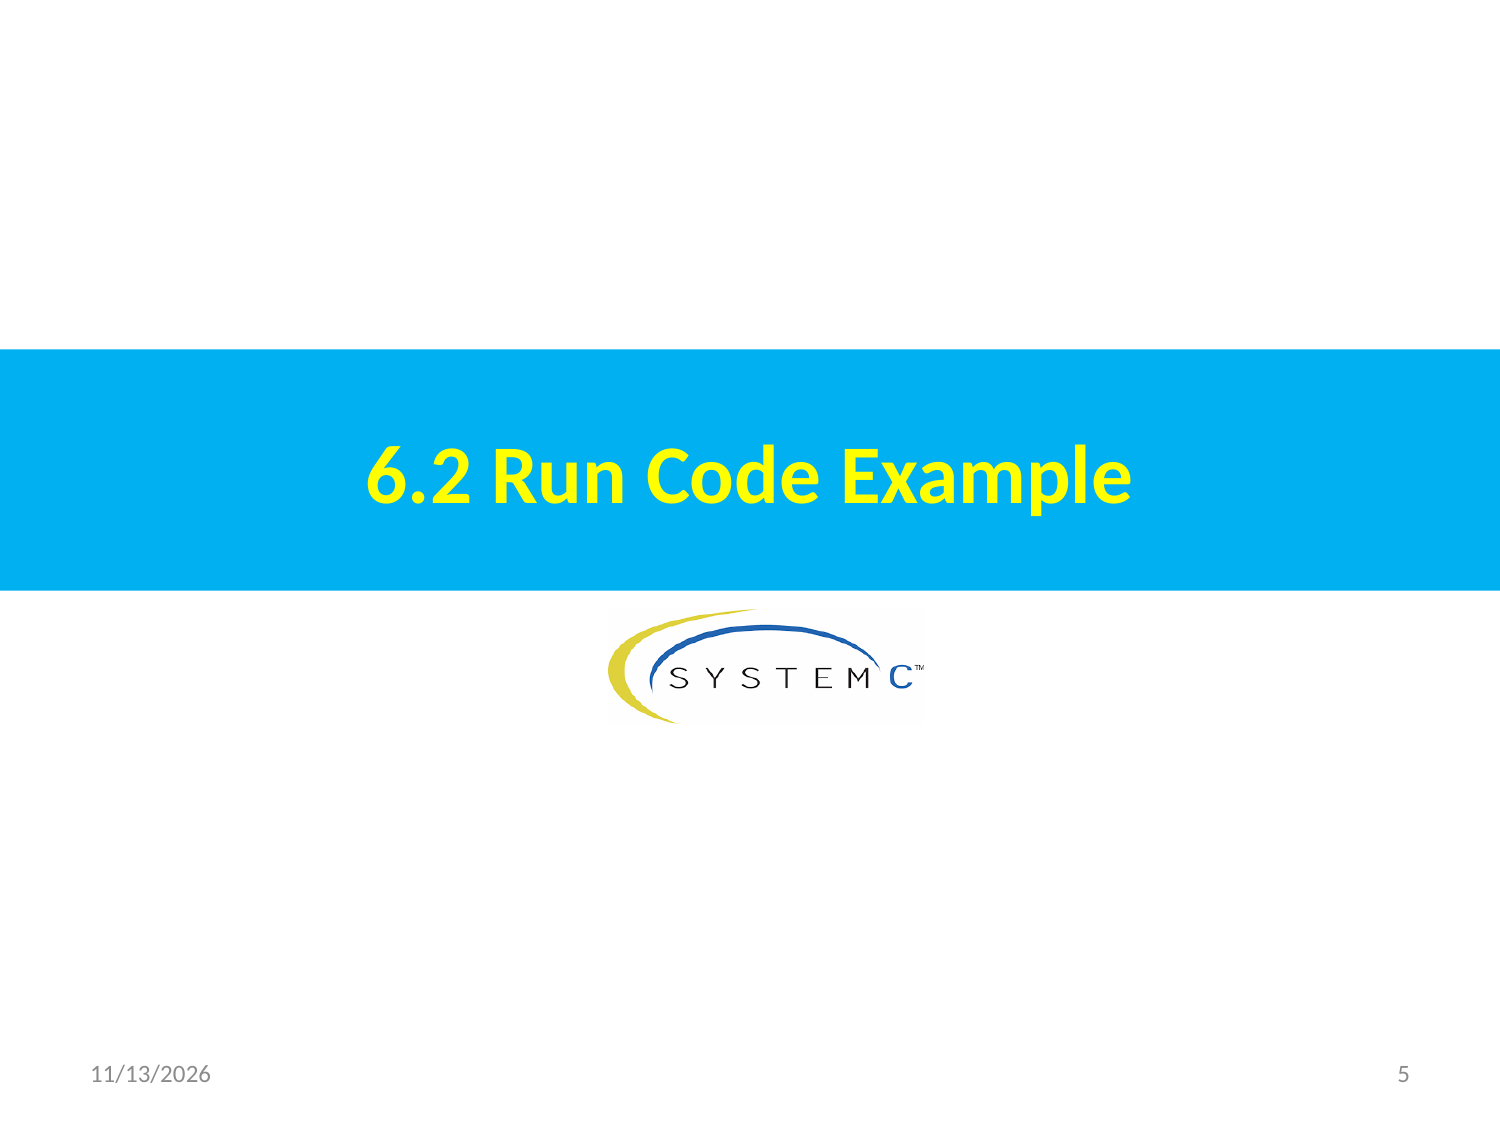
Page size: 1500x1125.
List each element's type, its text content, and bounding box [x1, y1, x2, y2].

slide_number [75, 1042, 425, 1103]
title 6.2 Run Code Example [0, 349, 1500, 591]
picture [608, 609, 924, 724]
slide_number 5 [1074, 1042, 1425, 1103]
